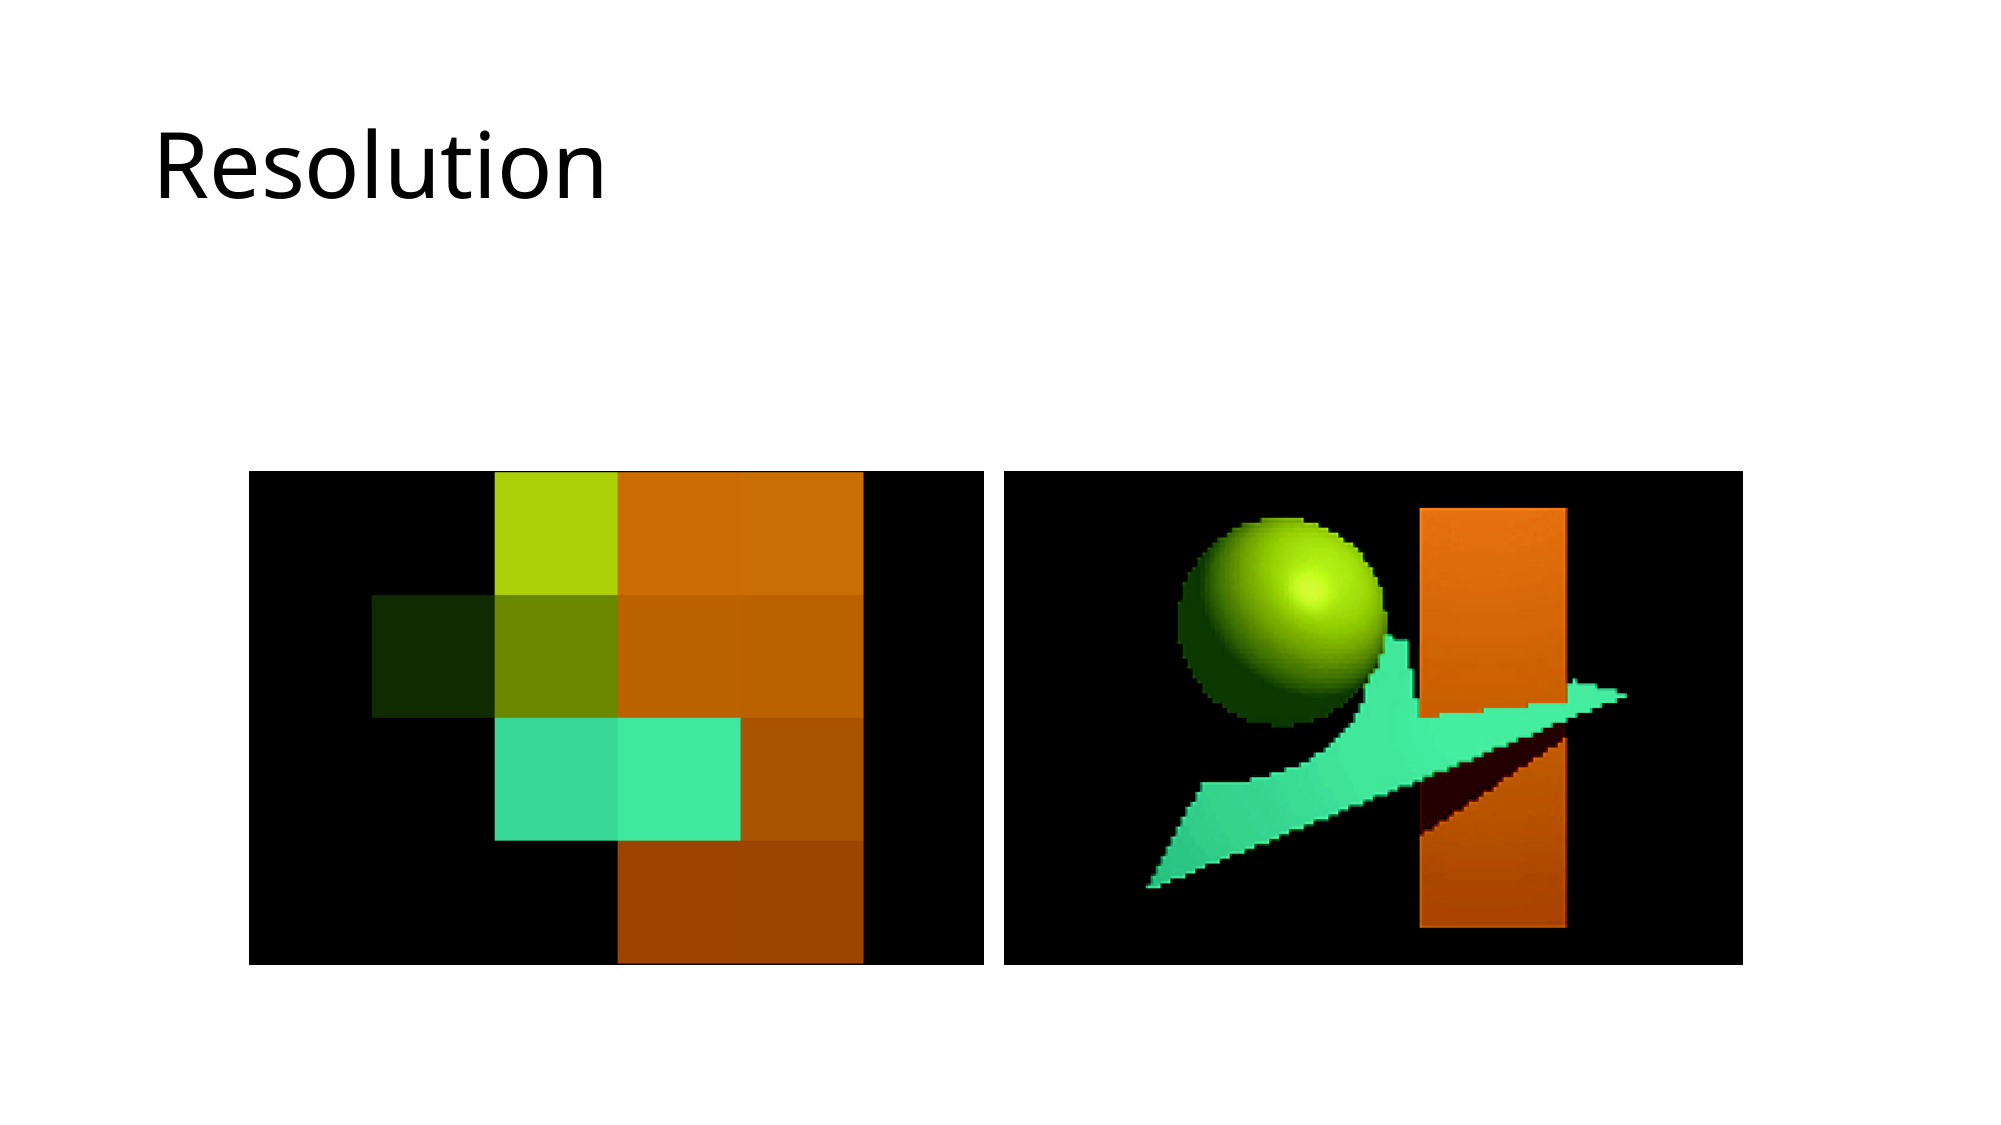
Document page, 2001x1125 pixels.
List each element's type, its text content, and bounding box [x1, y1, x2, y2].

title Resolution [137, 59, 1863, 278]
picture [1004, 471, 1743, 965]
picture [249, 471, 984, 965]
